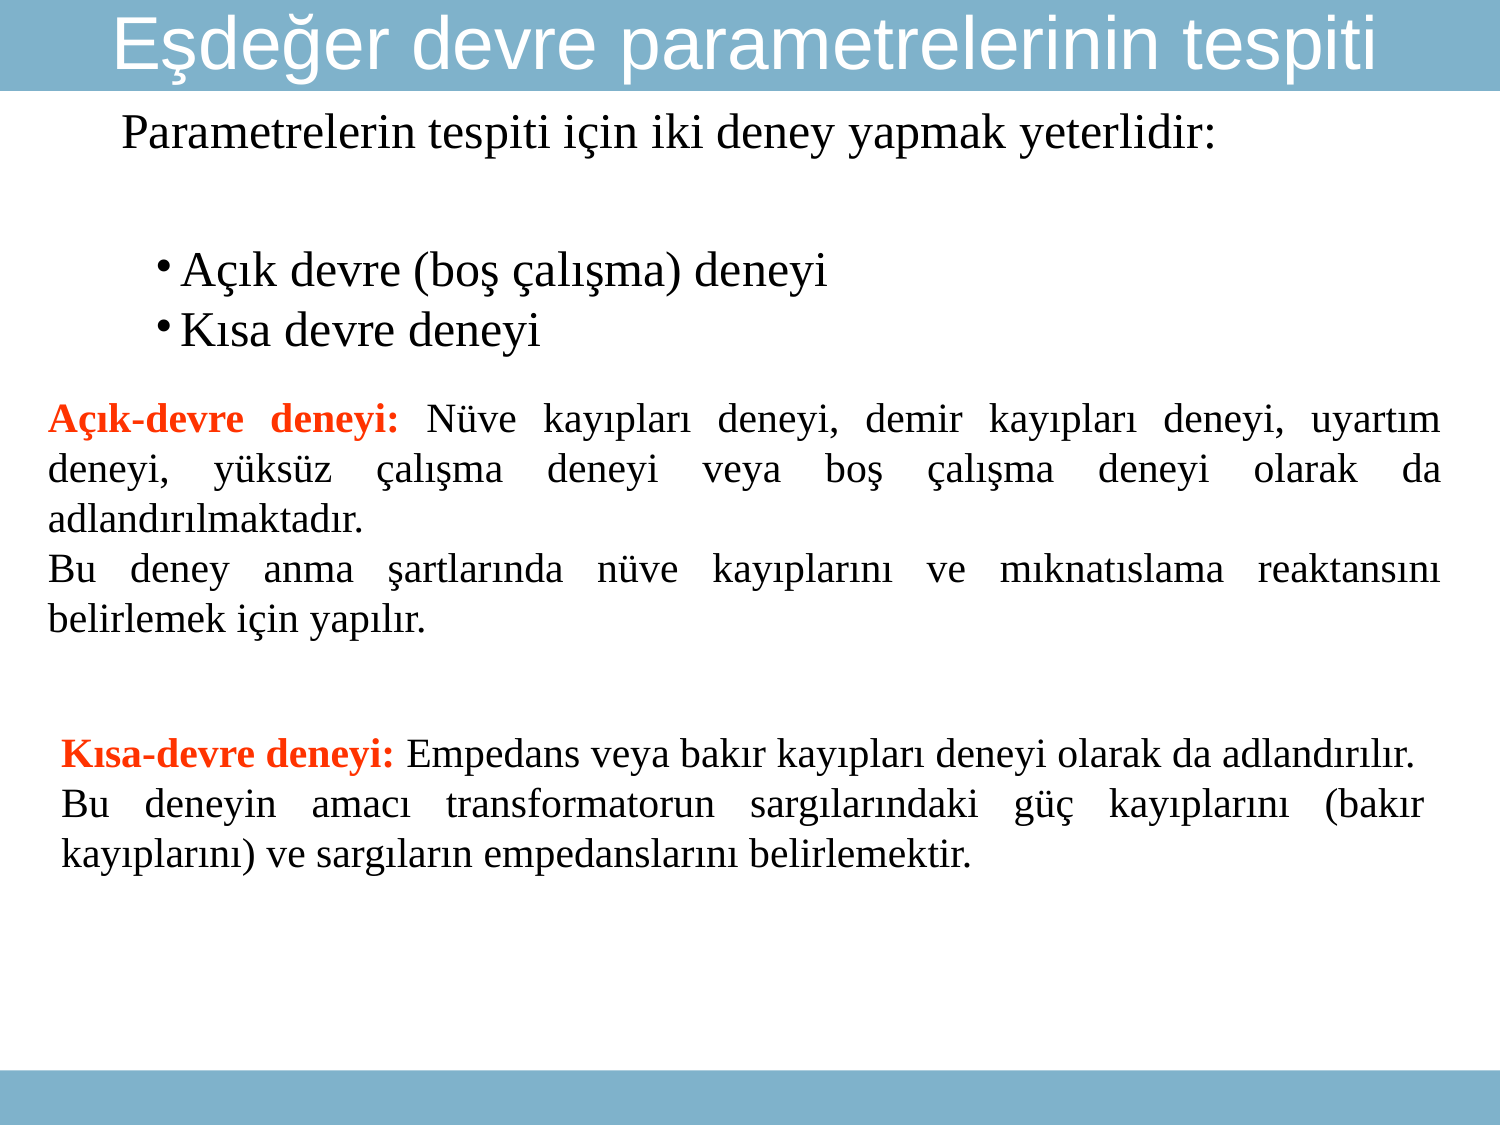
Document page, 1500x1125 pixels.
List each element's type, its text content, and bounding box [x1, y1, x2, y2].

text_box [0, 1070, 1500, 1125]
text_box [0, 0, 1500, 92]
text_box Açık-devre deneyi: Nüve kayıpları deneyi, demir kayıpları deneyi, uyartım deneyi, yüksüz çalışma deneyi veya boş çalışma deneyi olarak da adlandırılmaktadır. Bu deney anma şartlarında nüve kayıplarını ve mıknatıslama reaktansını belirlemek için yapılır. [32, 383, 1458, 649]
text_box Kısa-devre deneyi: Empedans veya bakır kayıpları deneyi olarak da adlandırılır. Bu deneyin amacı transformatorun sargılarındaki güç kayıplarını (bakır kayıplarını) ve sargıların empedanslarını belirlemektir. [46, 717, 1441, 883]
text_box Parametrelerin tespiti için iki deney yapmak yeterlidir: Açık devre (boş çalışma) deneyi Kısa devre deneyi [77, 99, 1242, 364]
